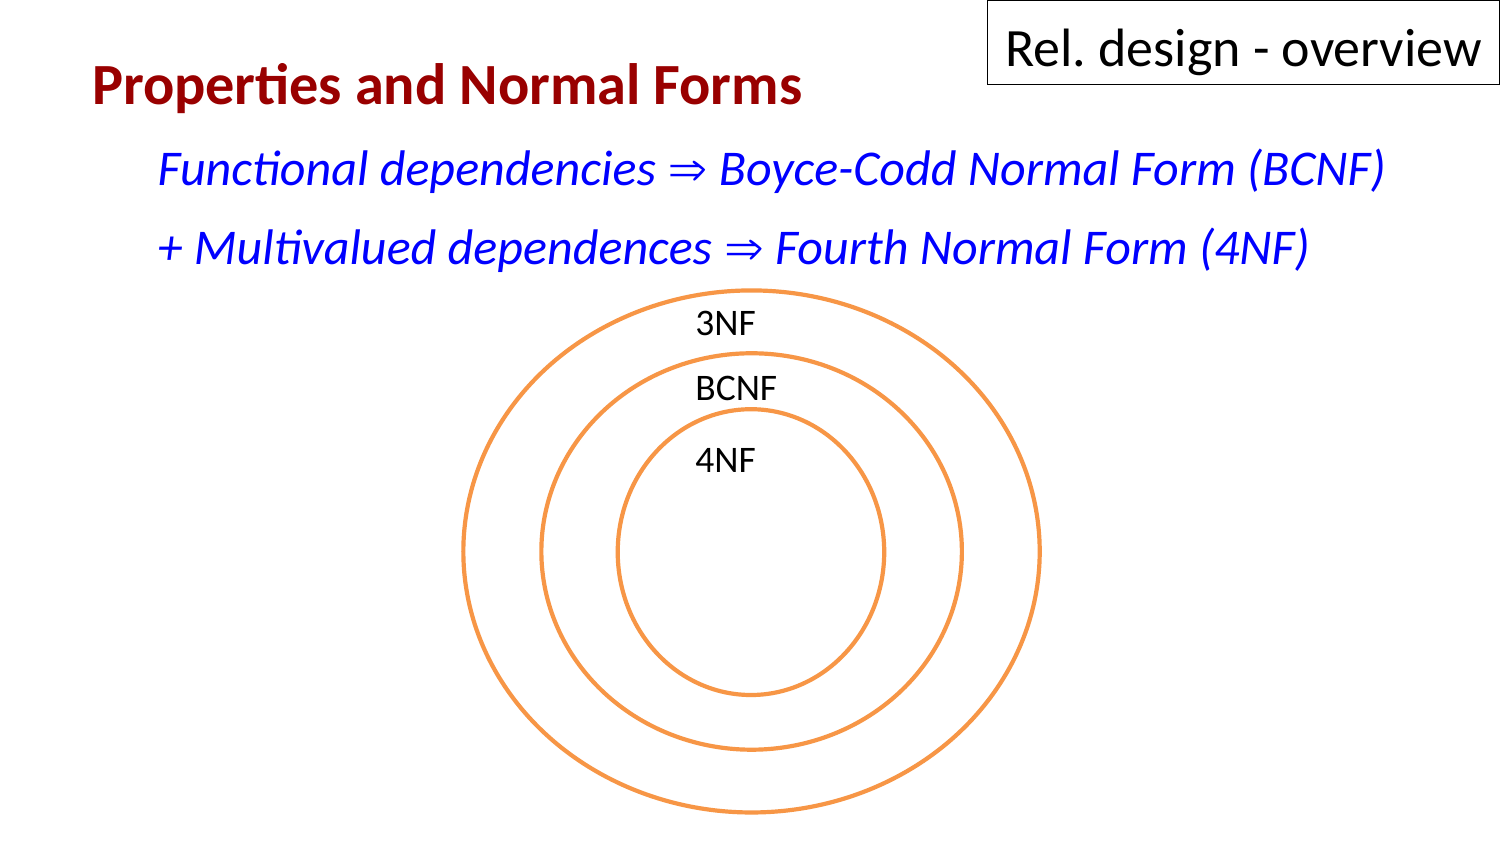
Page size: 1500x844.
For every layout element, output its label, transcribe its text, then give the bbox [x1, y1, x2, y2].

text_box Properties and Normal Forms Functional dependencies  Boyce-Codd Normal Form (BCNF) + Multivalued dependences  Fourth Normal Form (4NF) [62, 46, 1425, 794]
text_box 3NF BCNF 4NF [680, 290, 858, 488]
text_box Rel. design - overview [987, 0, 1500, 85]
text_box [539, 362, 964, 752]
text_box [461, 296, 1042, 815]
text_box [615, 428, 887, 698]
